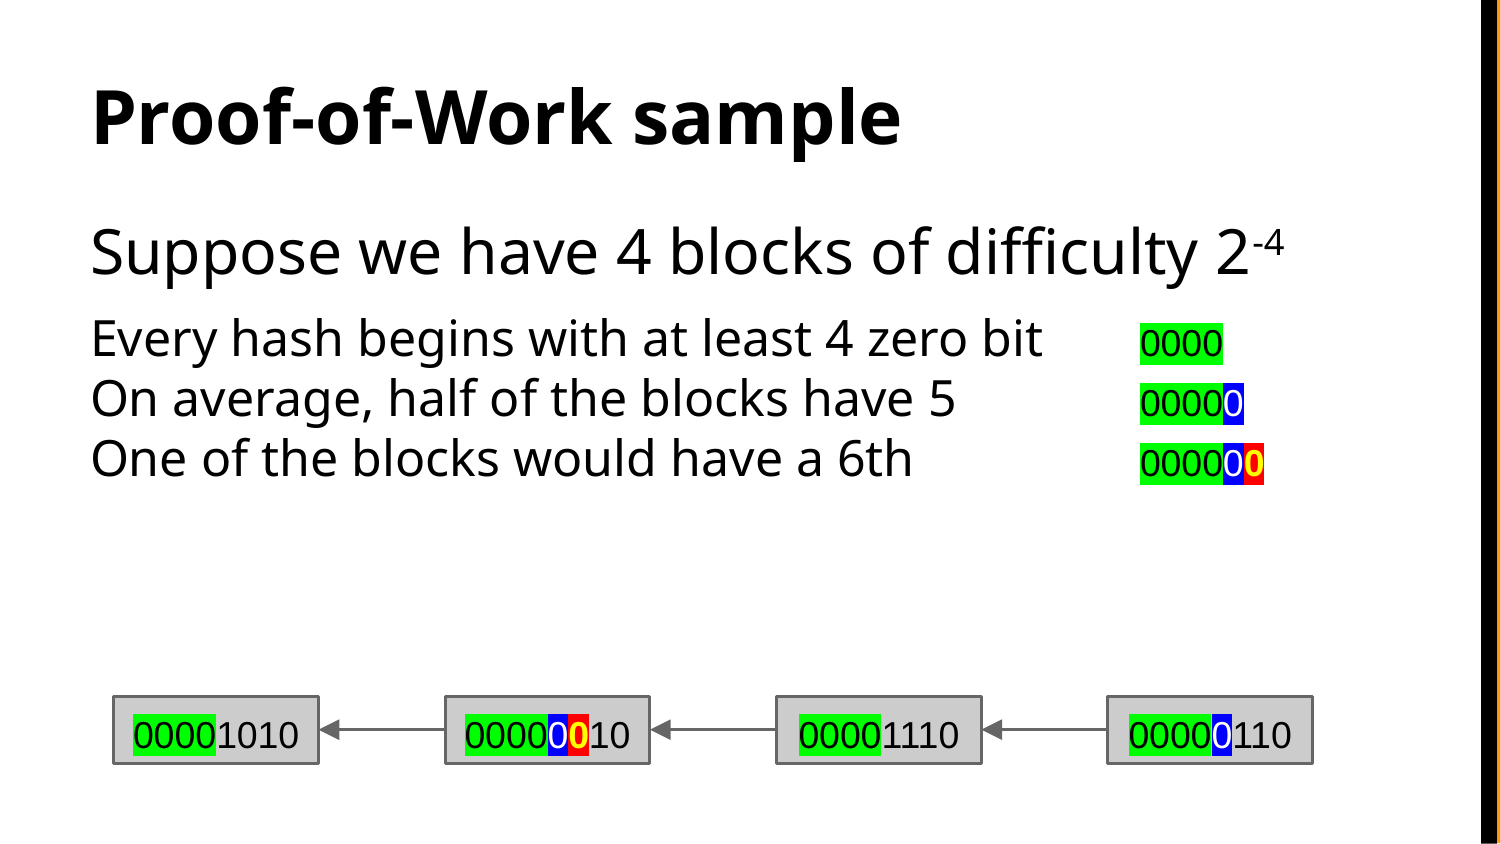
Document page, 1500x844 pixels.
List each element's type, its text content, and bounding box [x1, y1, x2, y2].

text_box 00001110 [776, 696, 982, 764]
list Suppose we have 4 blocks of difficulty 2-4 Every hash begins with at least 4 zero bit 0000 On average, half of the blocks have 5 00000 One of the blocks would have a 6th 000000 [75, 196, 1425, 808]
text_box 00000110 [1107, 696, 1313, 764]
text_box 00001010 [113, 696, 319, 764]
text_box [1021, 398, 1166, 466]
title Proof-of-Work sample [75, 33, 1425, 175]
text_box 00000010 [445, 696, 650, 764]
